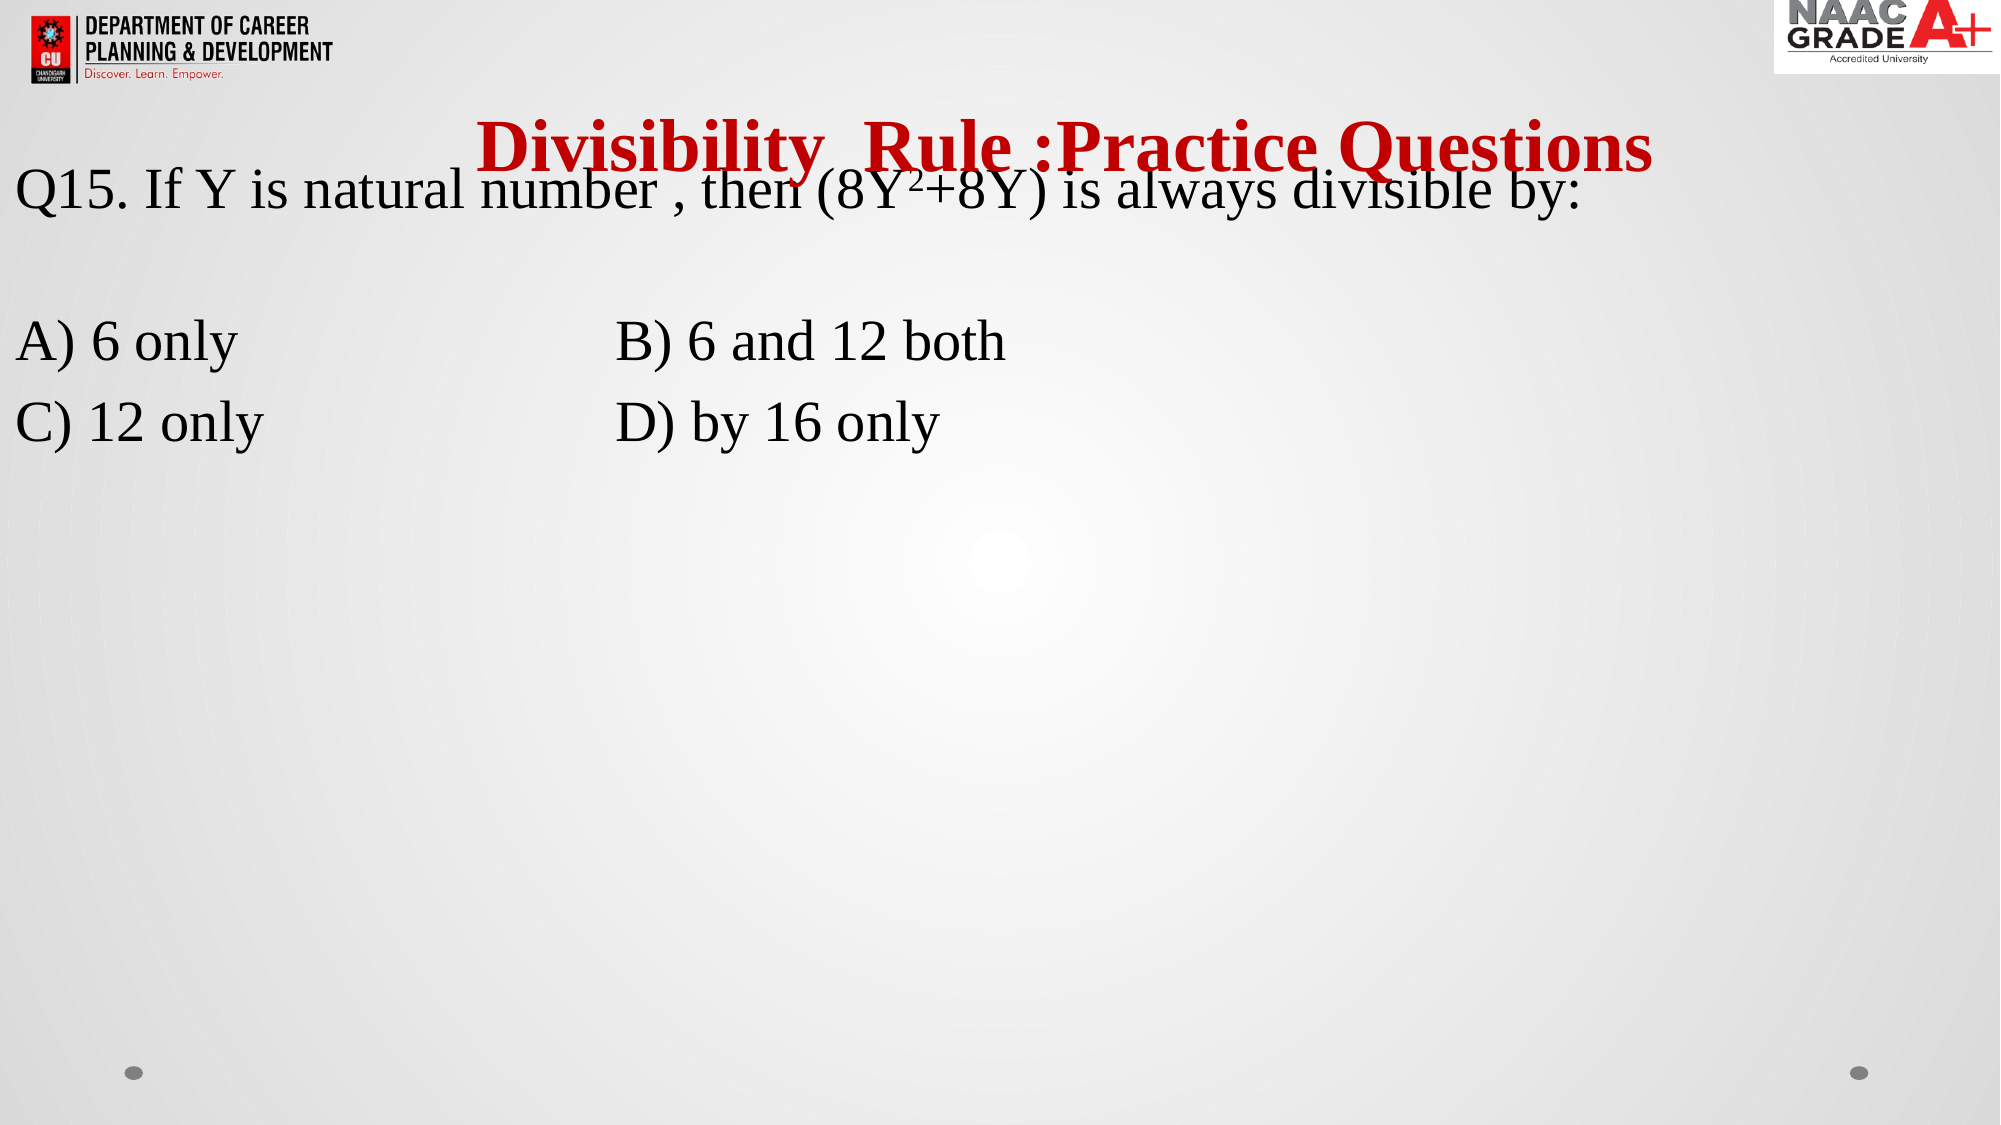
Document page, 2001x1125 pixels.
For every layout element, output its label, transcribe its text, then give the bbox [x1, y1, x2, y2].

title Divisibility Rule :Practice Questions [190, 40, 1941, 194]
picture [1773, 0, 2000, 74]
list Q15. If Y is natural number , then (8Y2+8Y) is always divisible by: A) 6 only B) 6 and 12 both C) 12 only D) by 16 only [0, 143, 1813, 933]
picture [23, 0, 349, 100]
